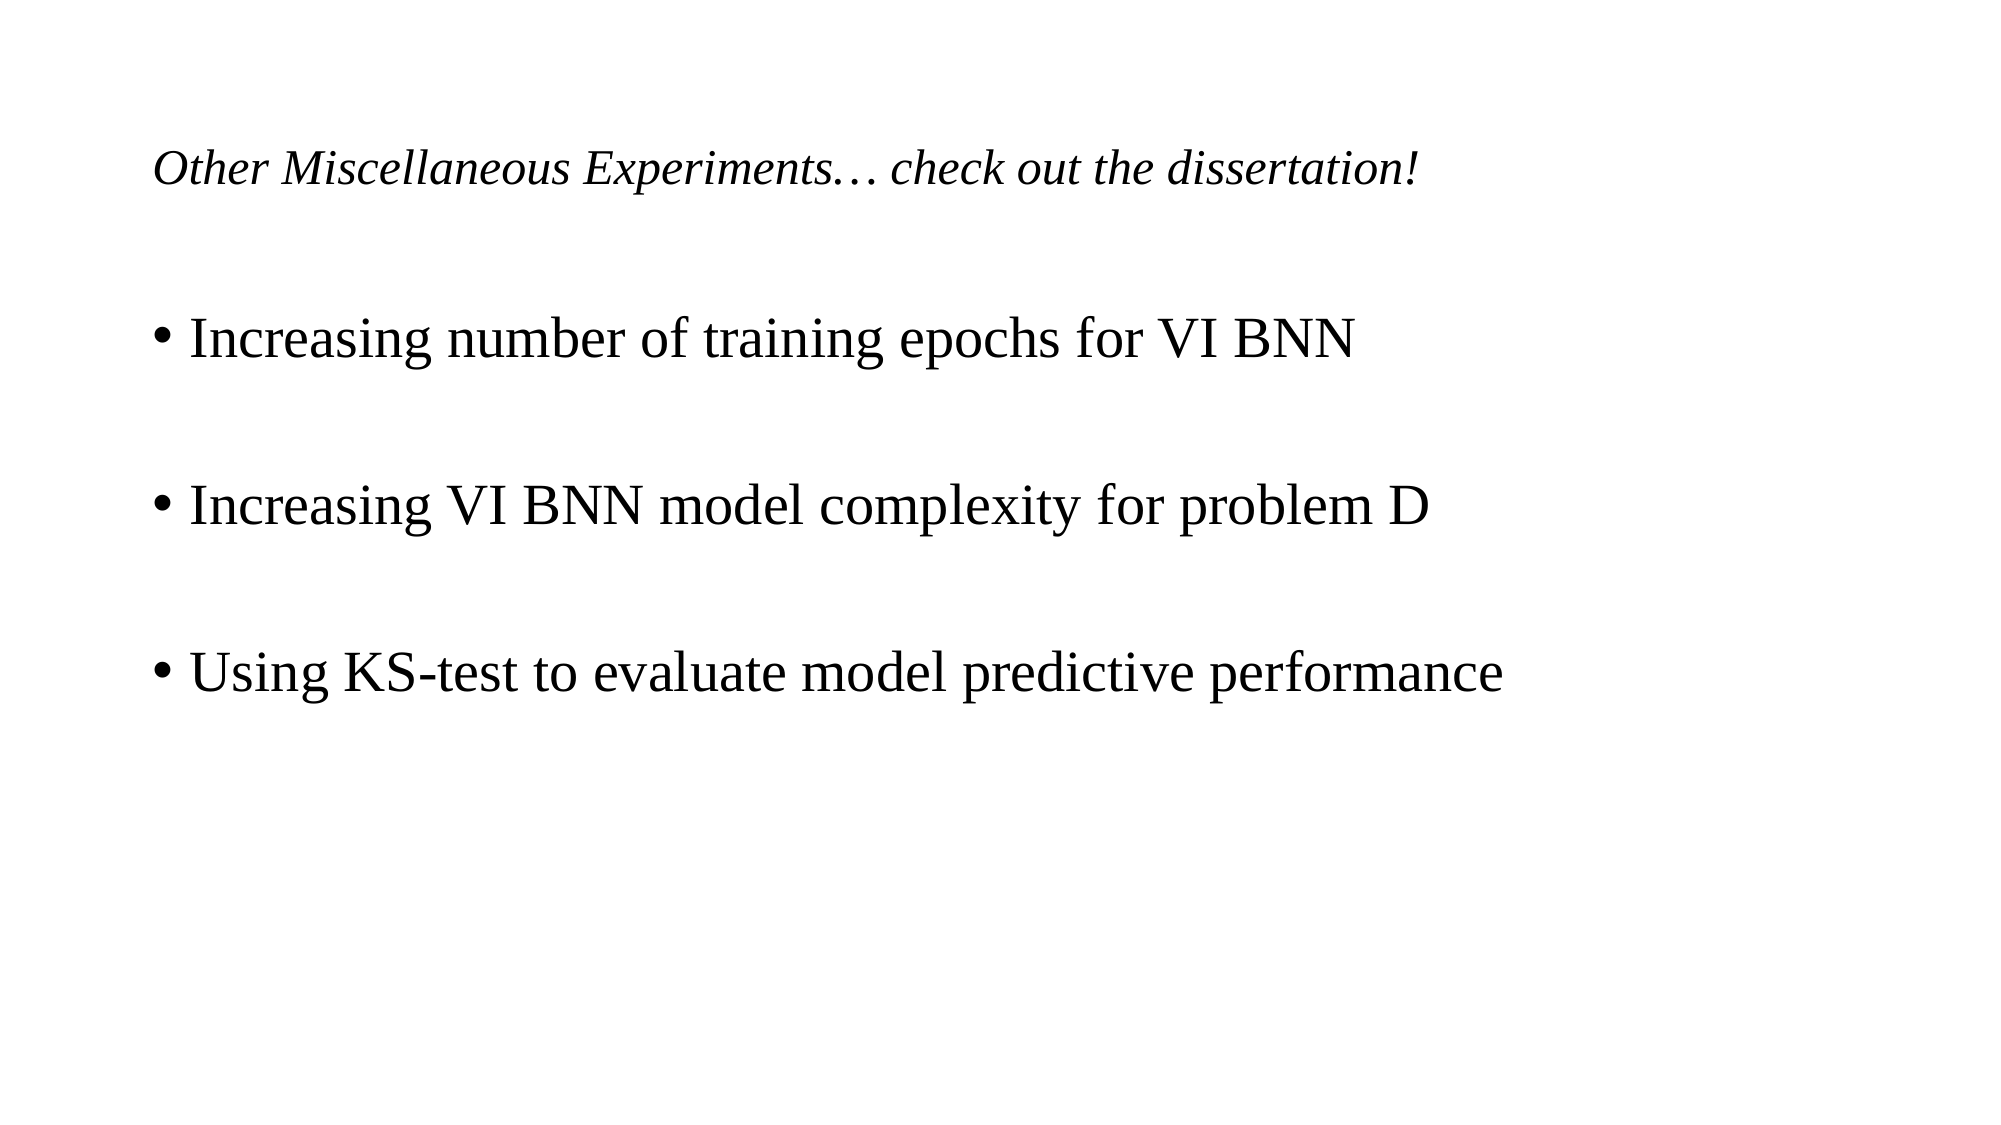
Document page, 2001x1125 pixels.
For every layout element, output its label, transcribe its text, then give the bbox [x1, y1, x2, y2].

list Increasing number of training epochs for VI BNN Increasing VI BNN model complexity for problem D Using KS-test to evaluate model predictive performance [137, 299, 1863, 1066]
title Other Miscellaneous Experiments… check out the dissertation! [137, 59, 1863, 278]
